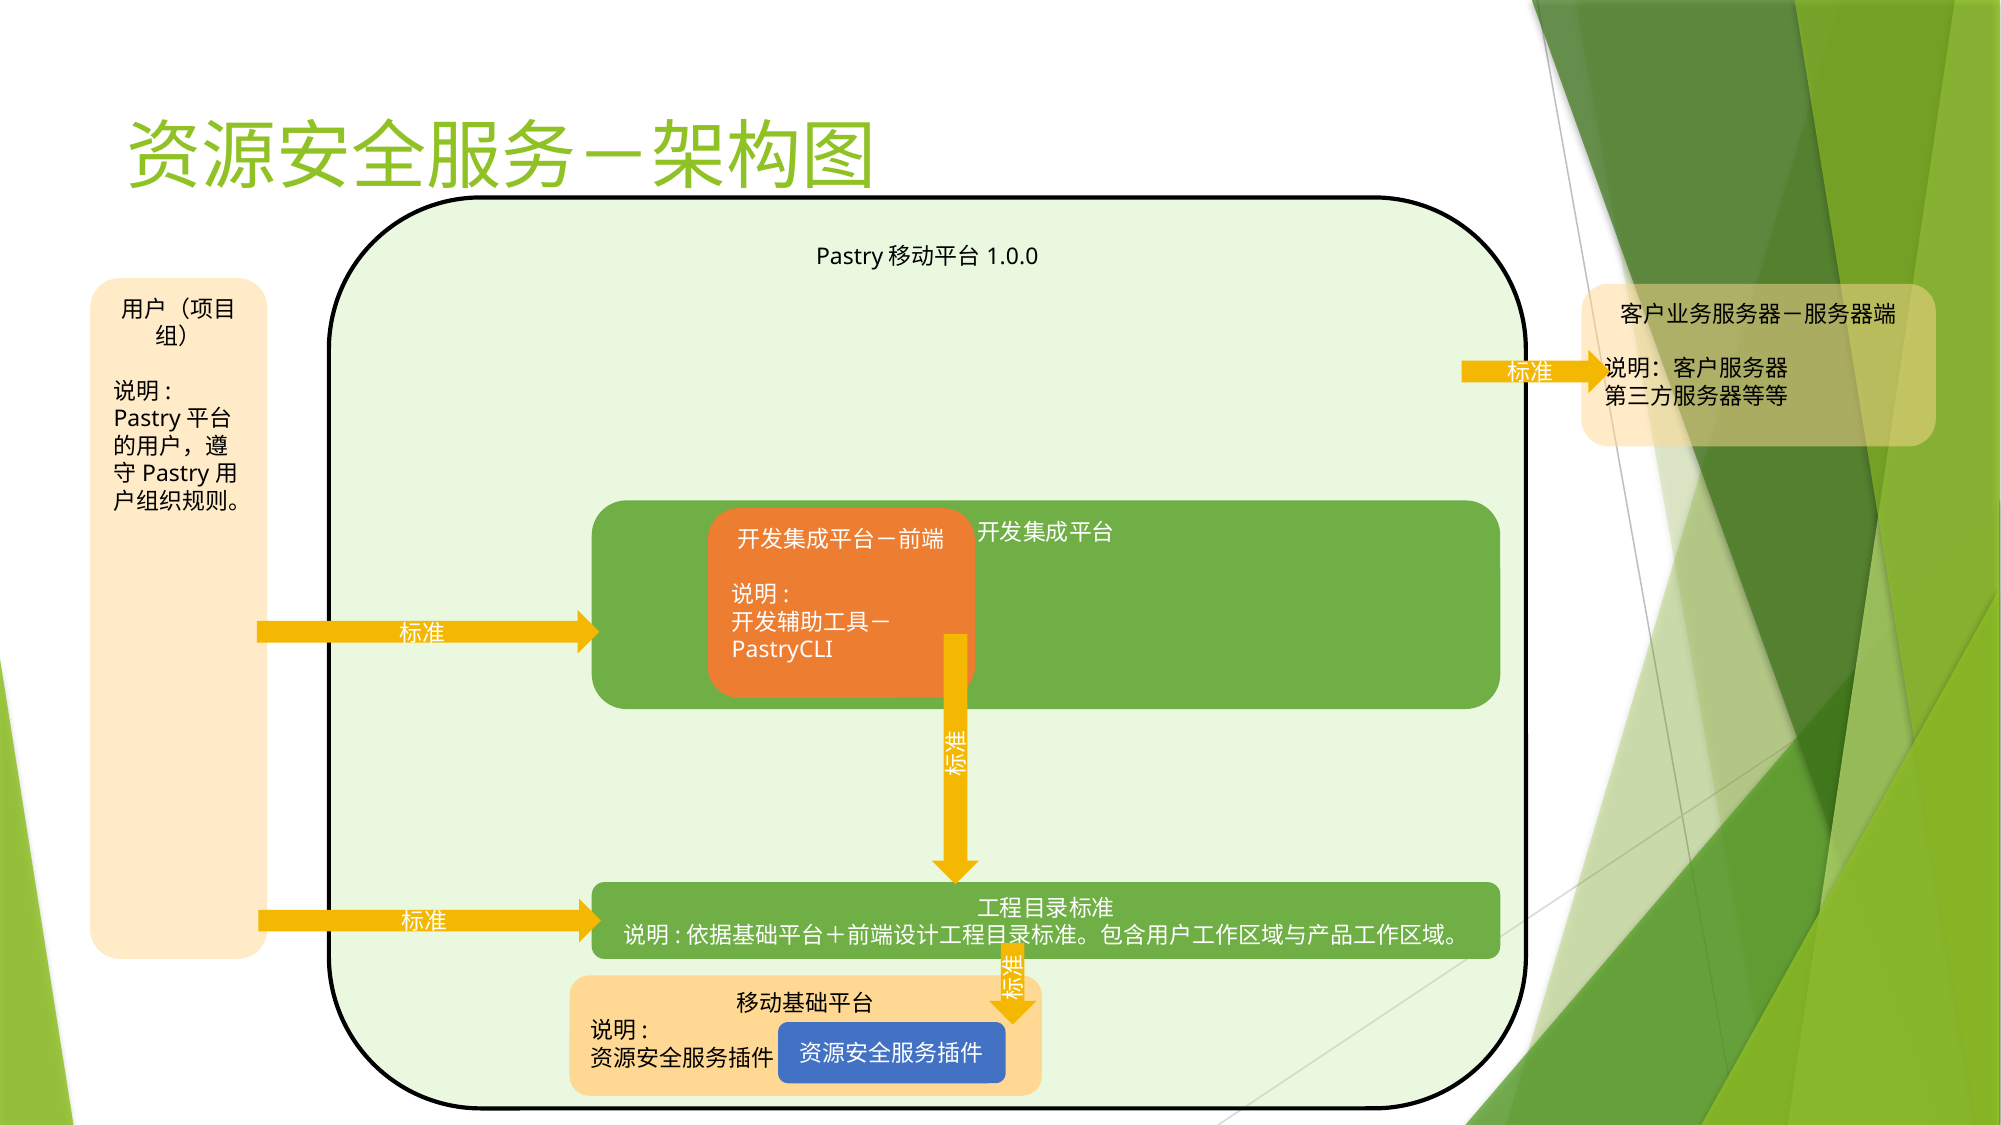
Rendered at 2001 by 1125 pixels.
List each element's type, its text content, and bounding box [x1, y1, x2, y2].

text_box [61, 196, 1966, 1109]
title 资源安全服务－架构图 [111, 99, 1522, 194]
